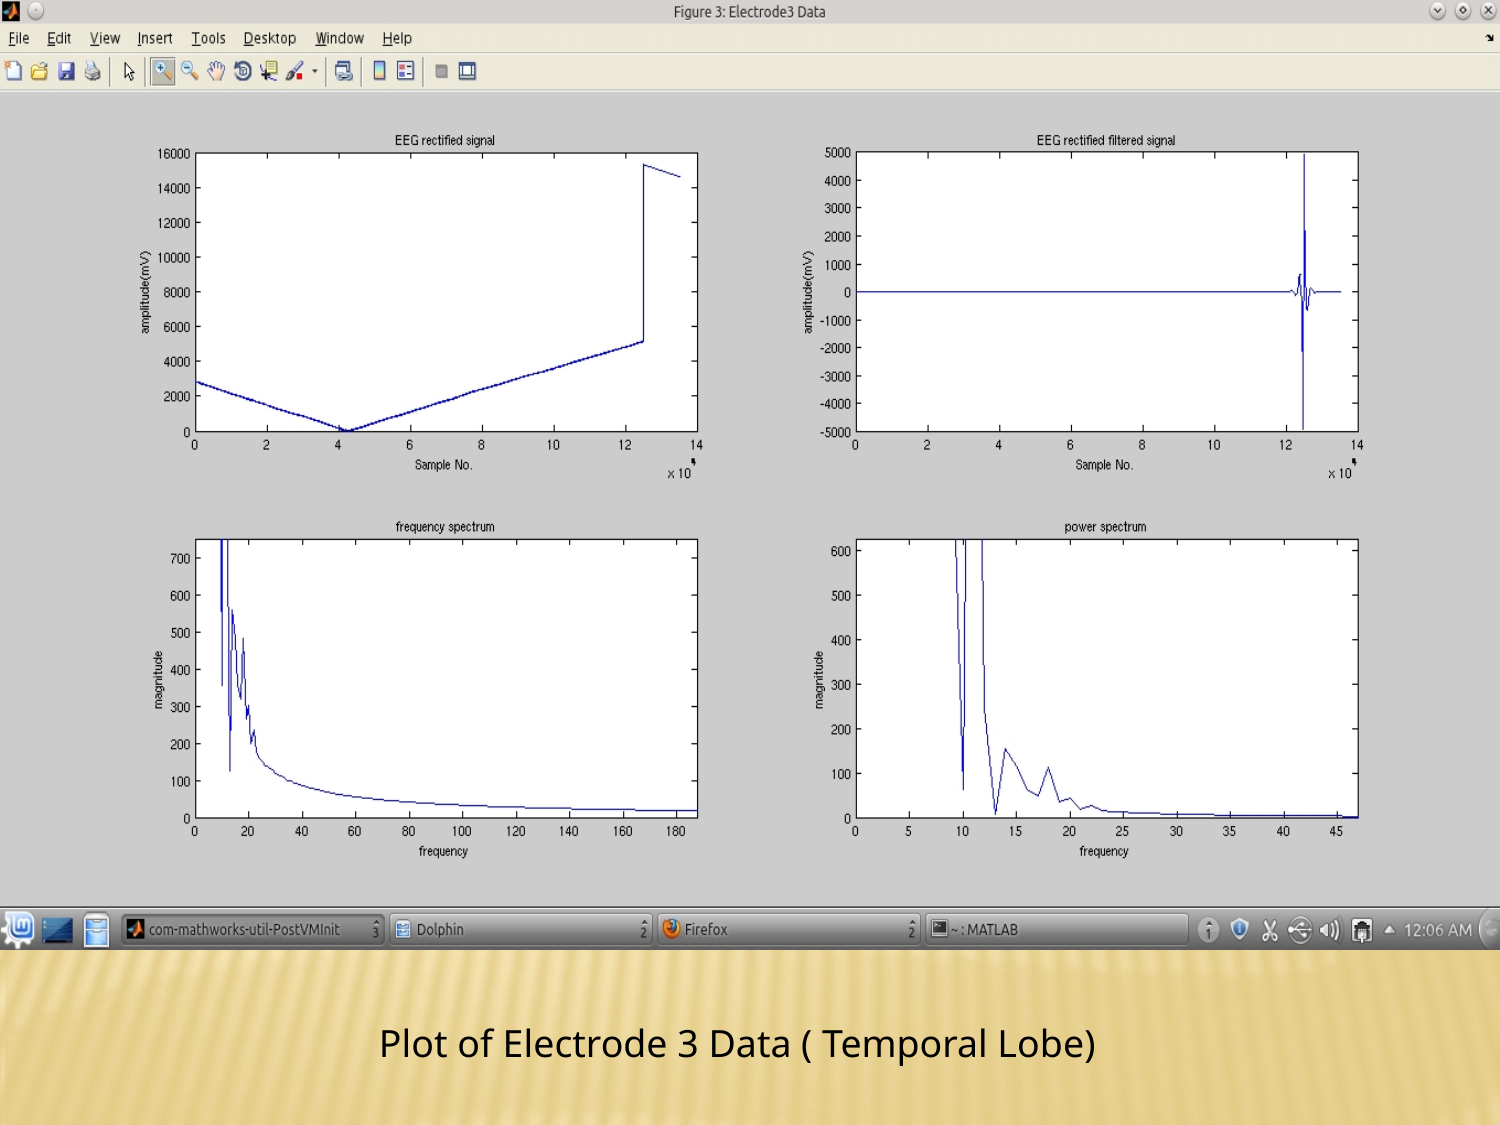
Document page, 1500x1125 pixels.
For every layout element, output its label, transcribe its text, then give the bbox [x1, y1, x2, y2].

text_box Plot of Electrode 3 Data ( Temporal Lobe) [50, 1012, 1425, 1073]
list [0, 0, 1500, 951]
